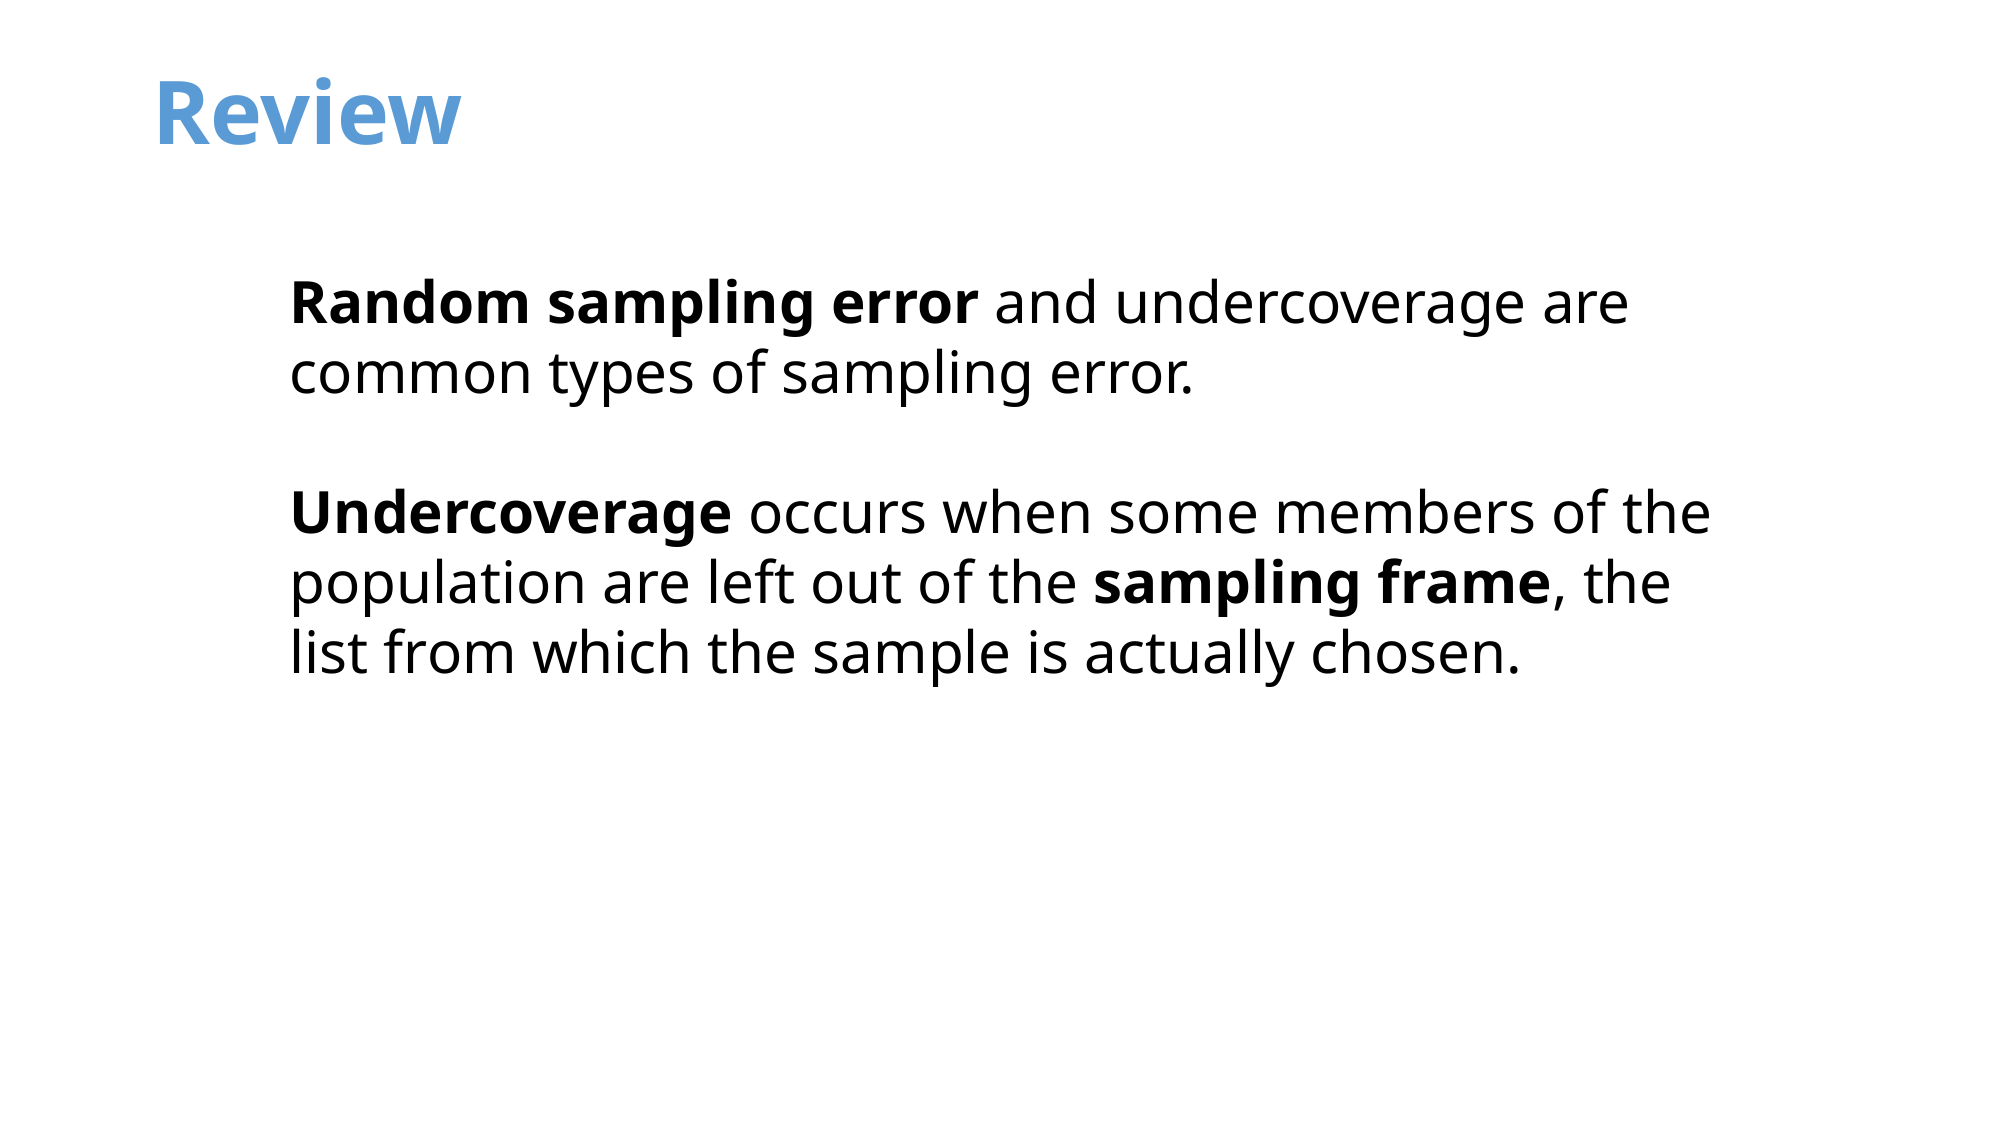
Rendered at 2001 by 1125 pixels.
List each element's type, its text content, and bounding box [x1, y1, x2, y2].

title Review [137, 59, 1863, 278]
text_box Random sampling error and undercoverage are common types of sampling error. Undercoverage occurs when some members of the population are left out of the sampling frame, the list from which the sample is actually chosen. [274, 187, 1775, 1025]
